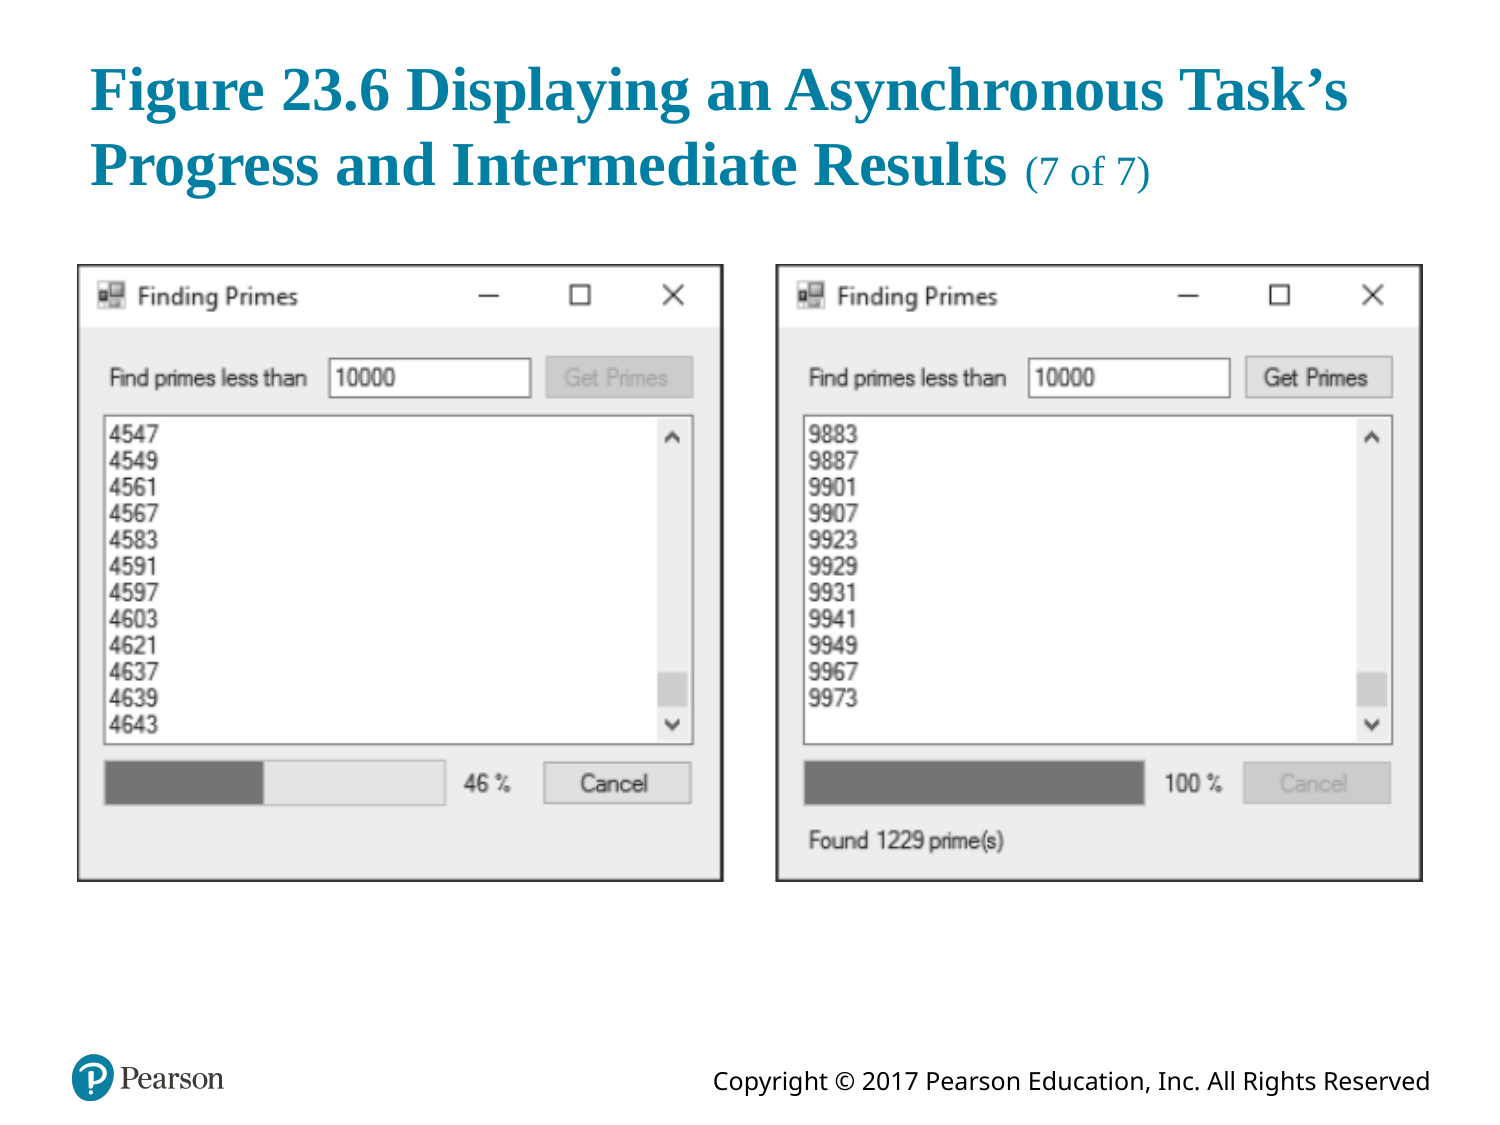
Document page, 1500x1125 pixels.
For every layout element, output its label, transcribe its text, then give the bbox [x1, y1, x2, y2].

picture [72, 1087, 83, 1101]
picture [77, 263, 1423, 882]
picture [80, 1063, 106, 1088]
title Figure 23.6 Displaying an Asynchronous Task’s Progress and Intermediate Results (7 of 7) [75, 37, 1425, 213]
picture [98, 1054, 224, 1101]
picture [72, 1054, 88, 1070]
